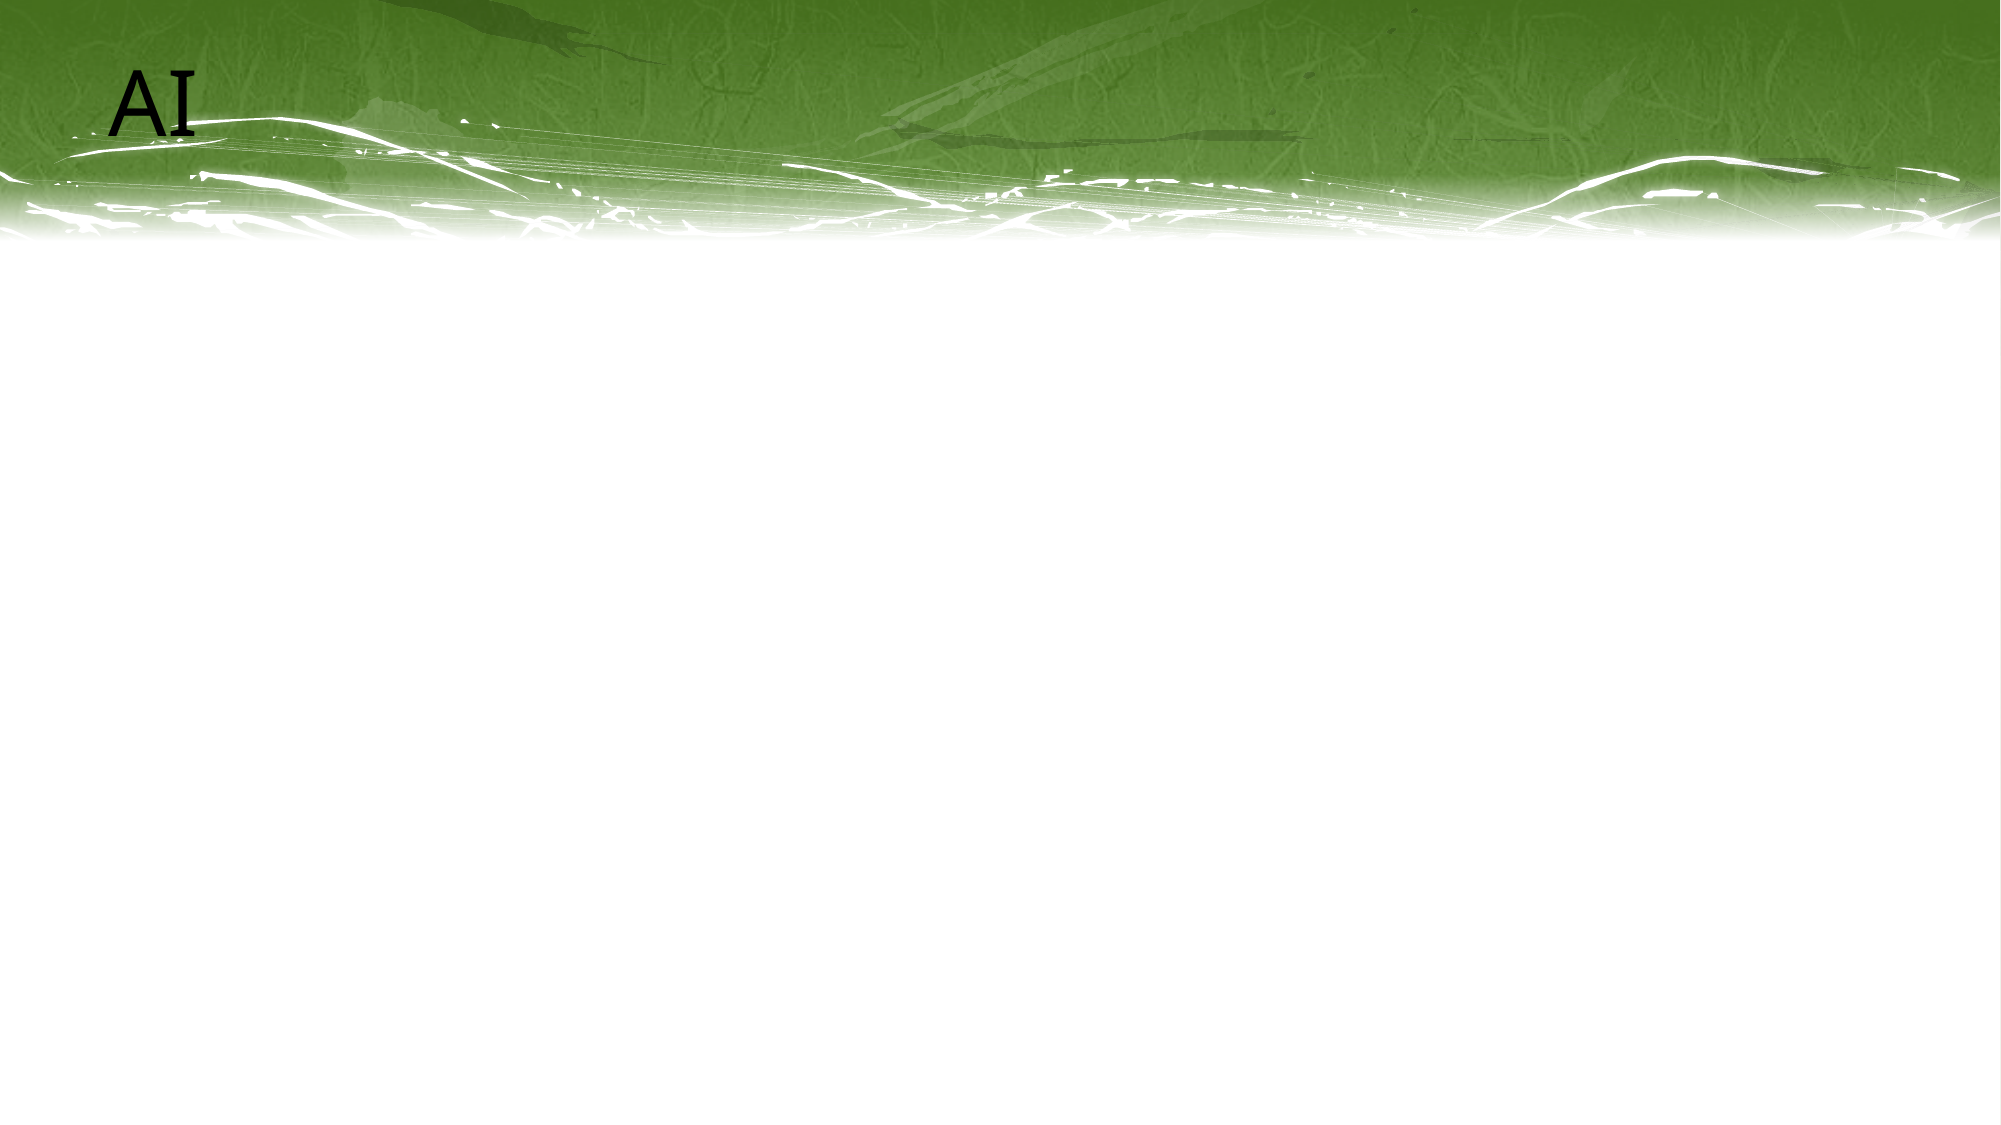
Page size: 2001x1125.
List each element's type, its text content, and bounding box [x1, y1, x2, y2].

title AI [93, 35, 1894, 164]
